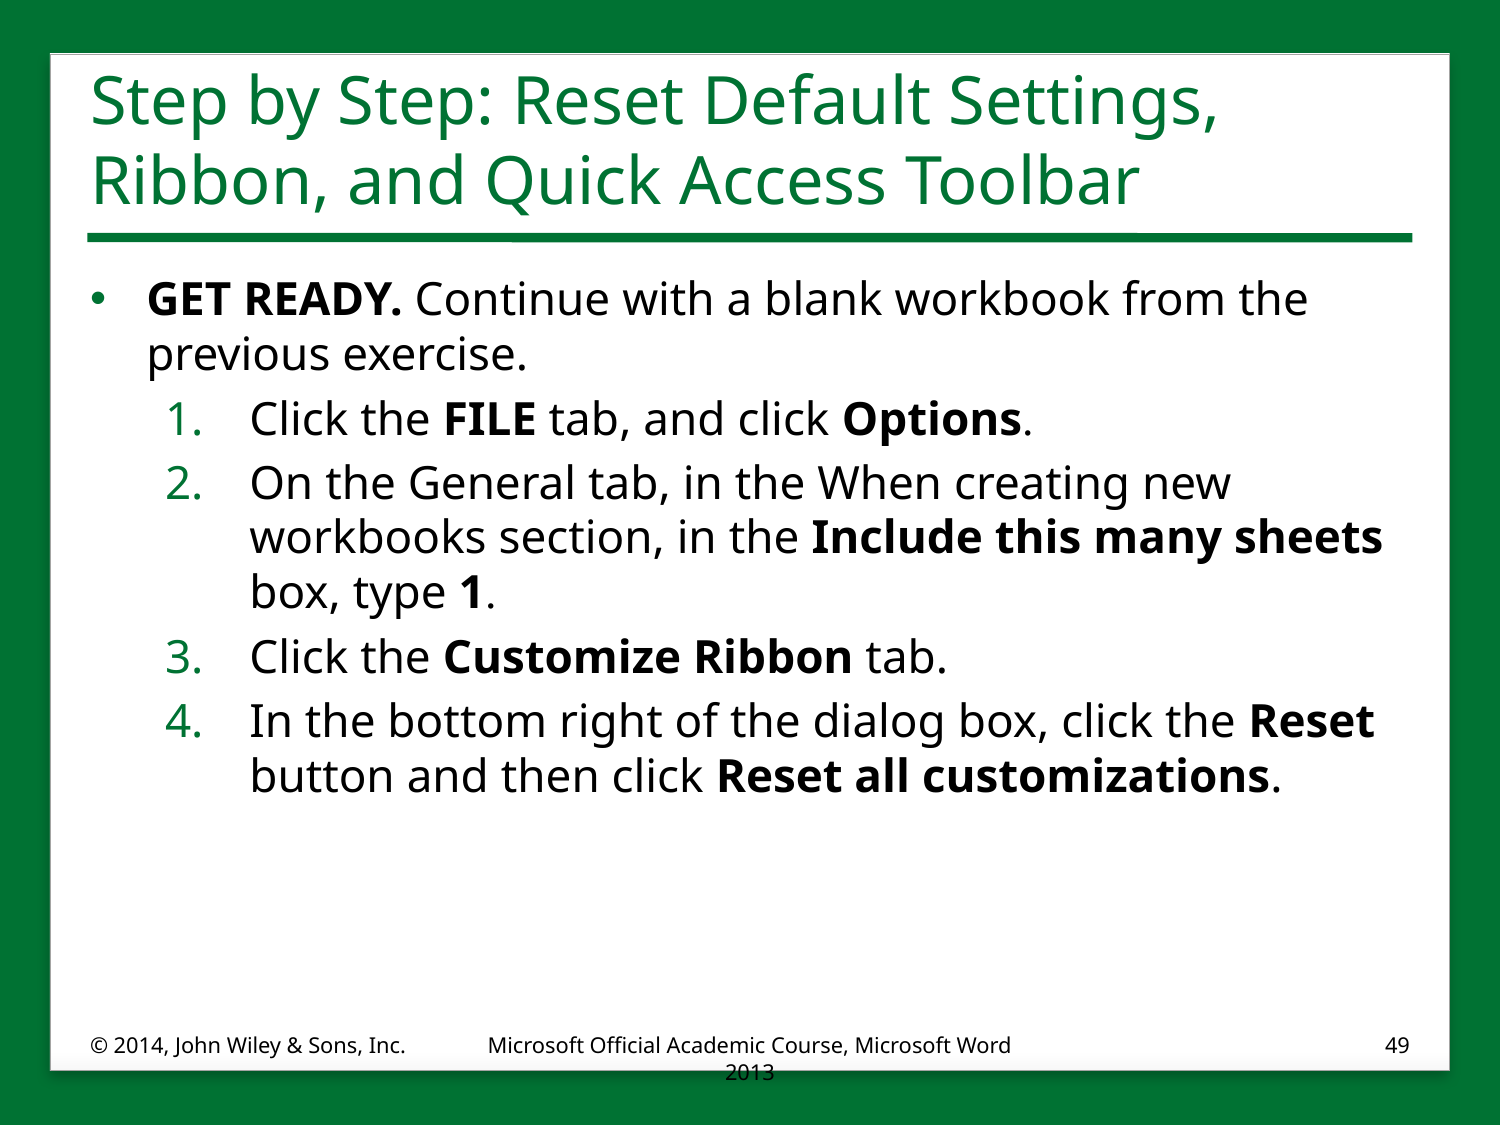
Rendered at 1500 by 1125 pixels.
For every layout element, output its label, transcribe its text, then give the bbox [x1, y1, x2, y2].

slide_number © 2014, John Wiley & Sons, Inc. [74, 1024, 426, 1103]
footer Microsoft Official Academic Course, Microsoft Word 2013 [449, 1024, 1051, 1103]
slide_number 49 [1074, 1024, 1426, 1103]
list GET READY. Continue with a blank workbook from the previous exercise. Click the FILE tab, and click Options. On the General tab, in the When creating new workbooks section, in the Include this many sheets box, type 1. Click the Customize Ribbon tab. In the bottom right of the dialog box, click the Reset button and then click Reset all customizations. [75, 262, 1425, 1063]
title Step by Step: Reset Default Settings, Ribbon, and Quick Access Toolbar [74, 74, 1426, 226]
